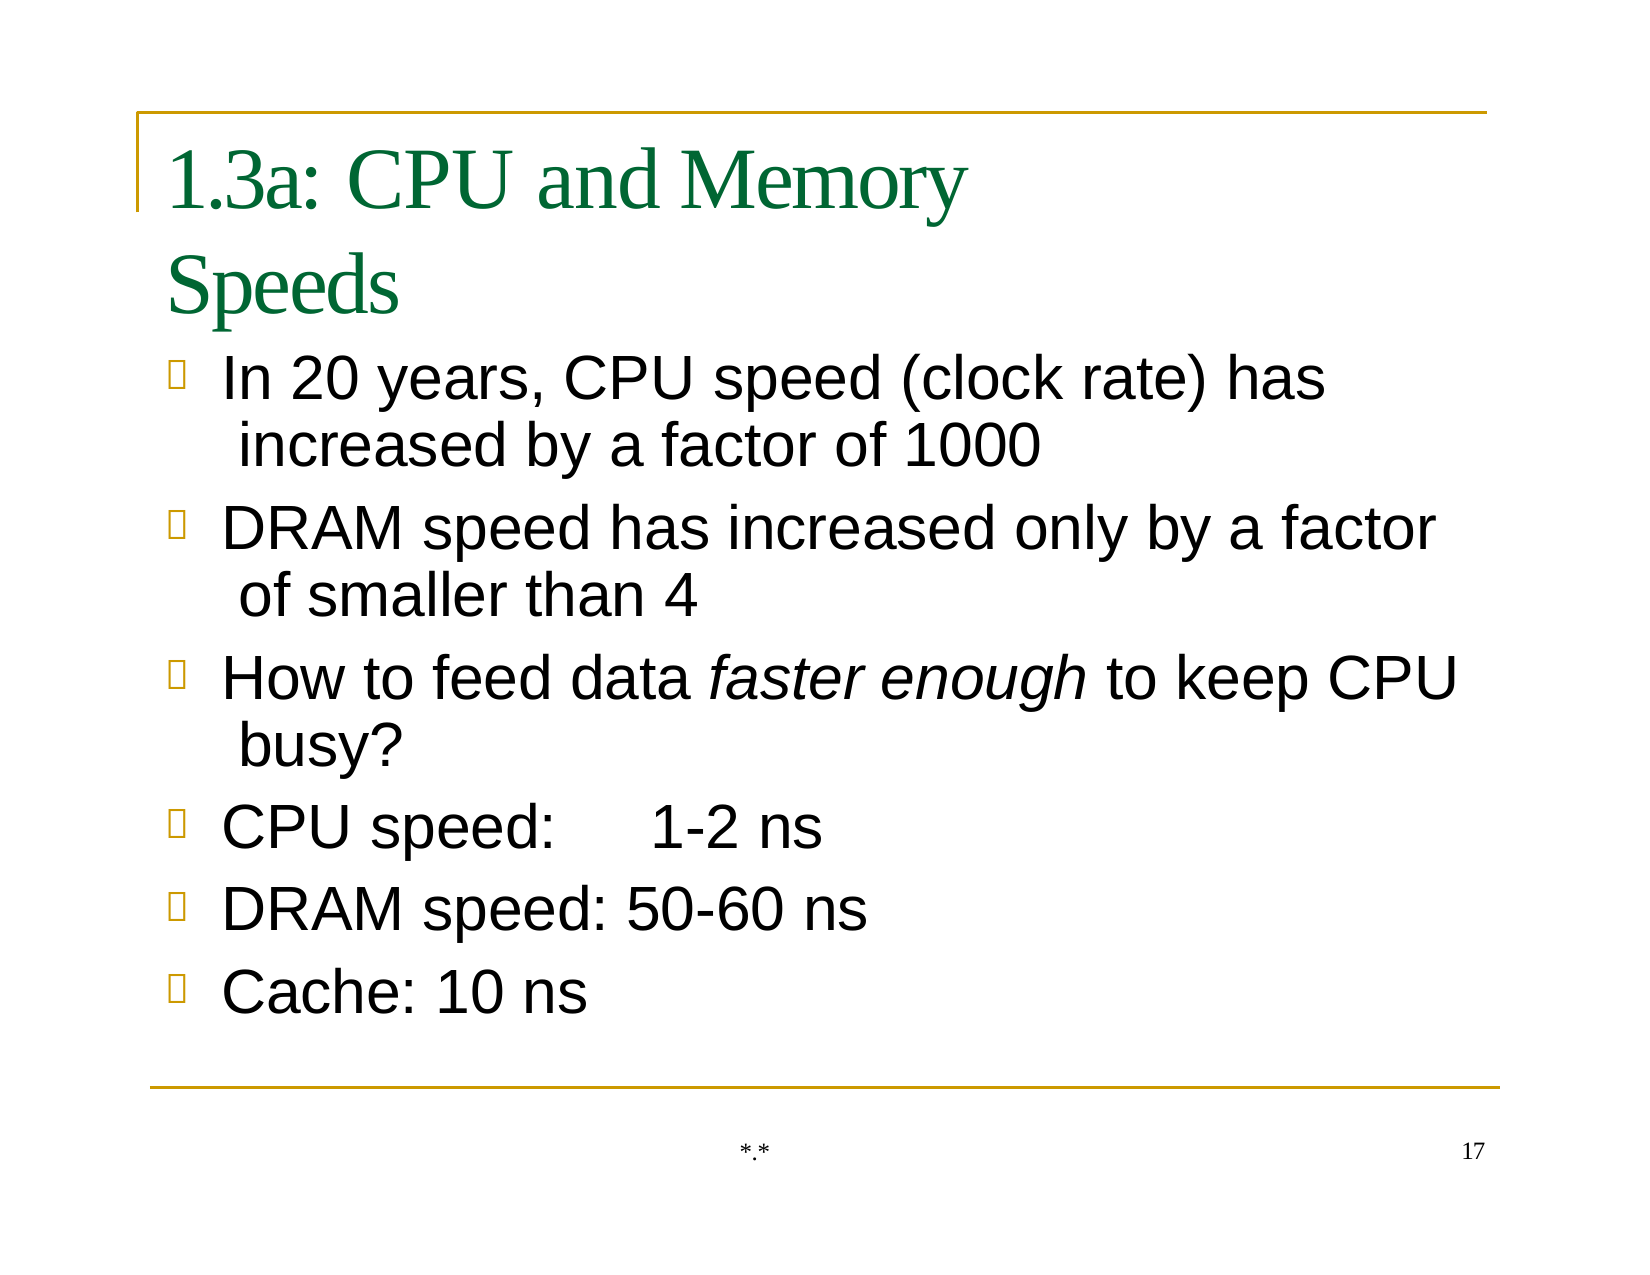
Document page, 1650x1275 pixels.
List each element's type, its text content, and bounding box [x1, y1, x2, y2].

slide_number 17 [1459, 1136, 1492, 1275]
footer *.* [737, 1136, 913, 1275]
text_box In 20 years, CPU speed (clock rate) has increased by a factor of 1000 DRAM speed has increased only by a factor of smaller than 4 How to feed data faster enough to keep CPU busy? CPU speed: 1-2 ns DRAM speed: 50-60 ns Cache: 10 ns [162, 333, 1467, 1026]
title 1.3a: CPU and Memory Speeds [162, 118, 1224, 333]
